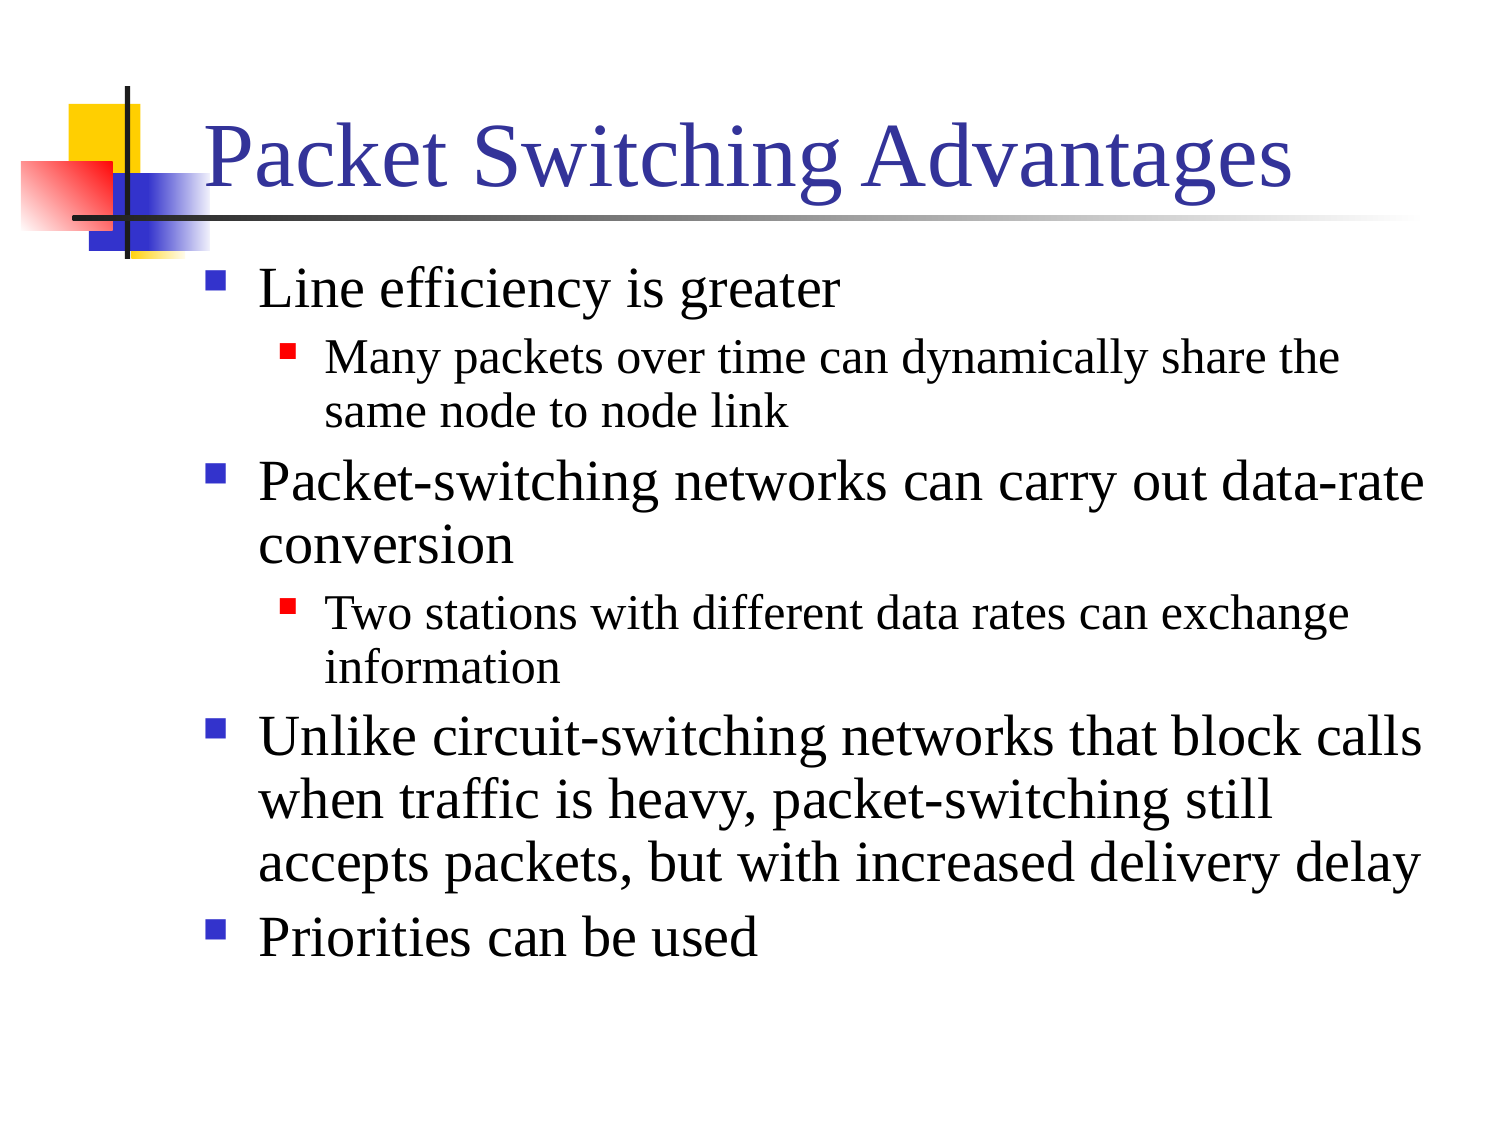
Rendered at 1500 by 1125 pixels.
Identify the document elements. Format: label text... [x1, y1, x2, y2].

title Packet Switching Advantages [188, 24, 1468, 213]
list Line efficiency is greater Many packets over time can dynamically share the same node to node link Packet-switching networks can carry out data-rate conversion Two stations with different data rates can exchange information Unlike circuit-switching networks that block calls when traffic is heavy, packet-switching still accepts packets, but with increased delivery delay Priorities can be used [187, 249, 1463, 926]
